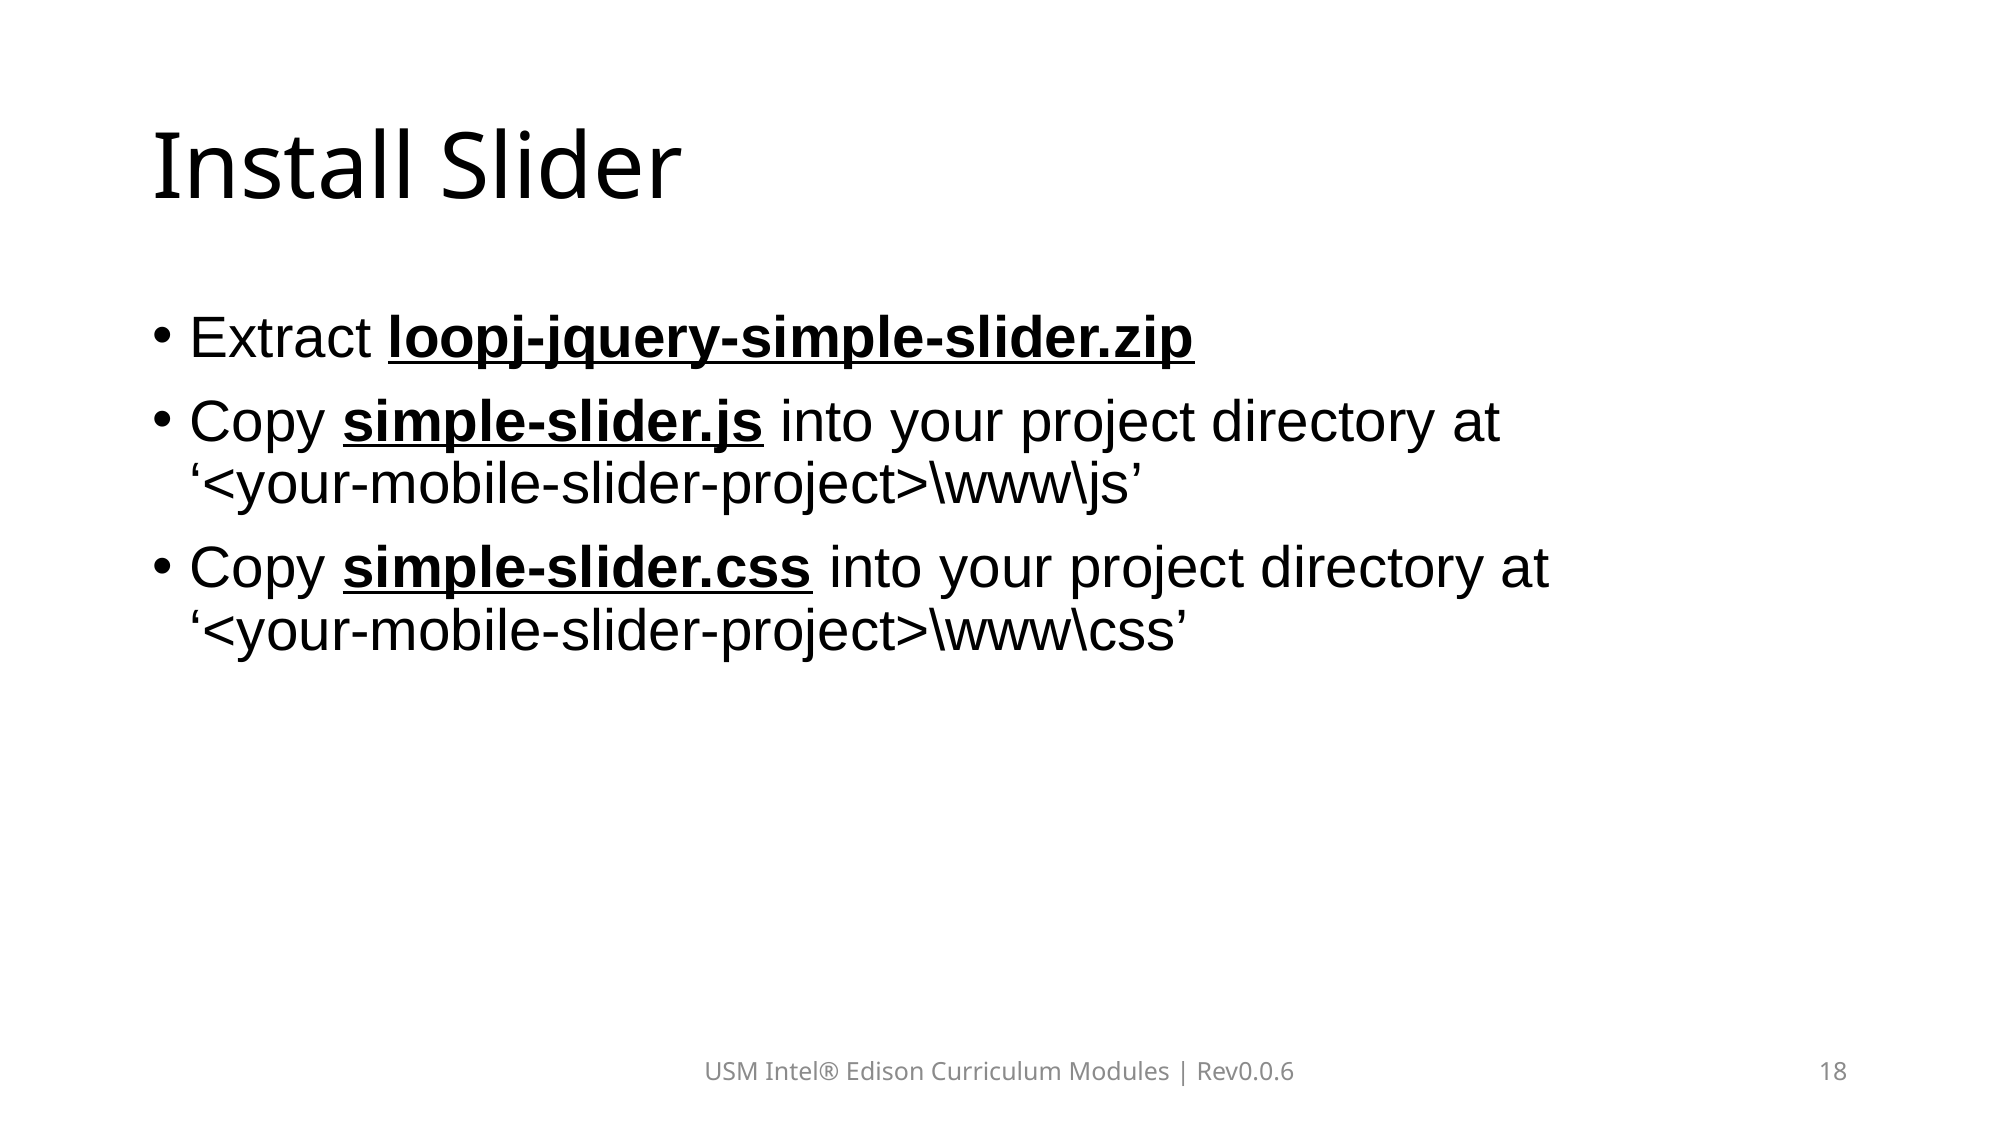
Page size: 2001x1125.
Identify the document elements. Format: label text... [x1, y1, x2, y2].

list Extract loopj-jquery-simple-slider.zip Copy simple-slider.js into your project directory at ‘<your-mobile-slider-project>\www\js’ Copy simple-slider.css into your project directory at ‘<your-mobile-slider-project>\www\css’ [137, 299, 1863, 1014]
footer USM Intel® Edison Curriculum Modules | Rev0.0.6 [662, 1042, 1338, 1103]
title Install Slider [137, 59, 1863, 278]
slide_number 18 [1412, 1042, 1863, 1103]
